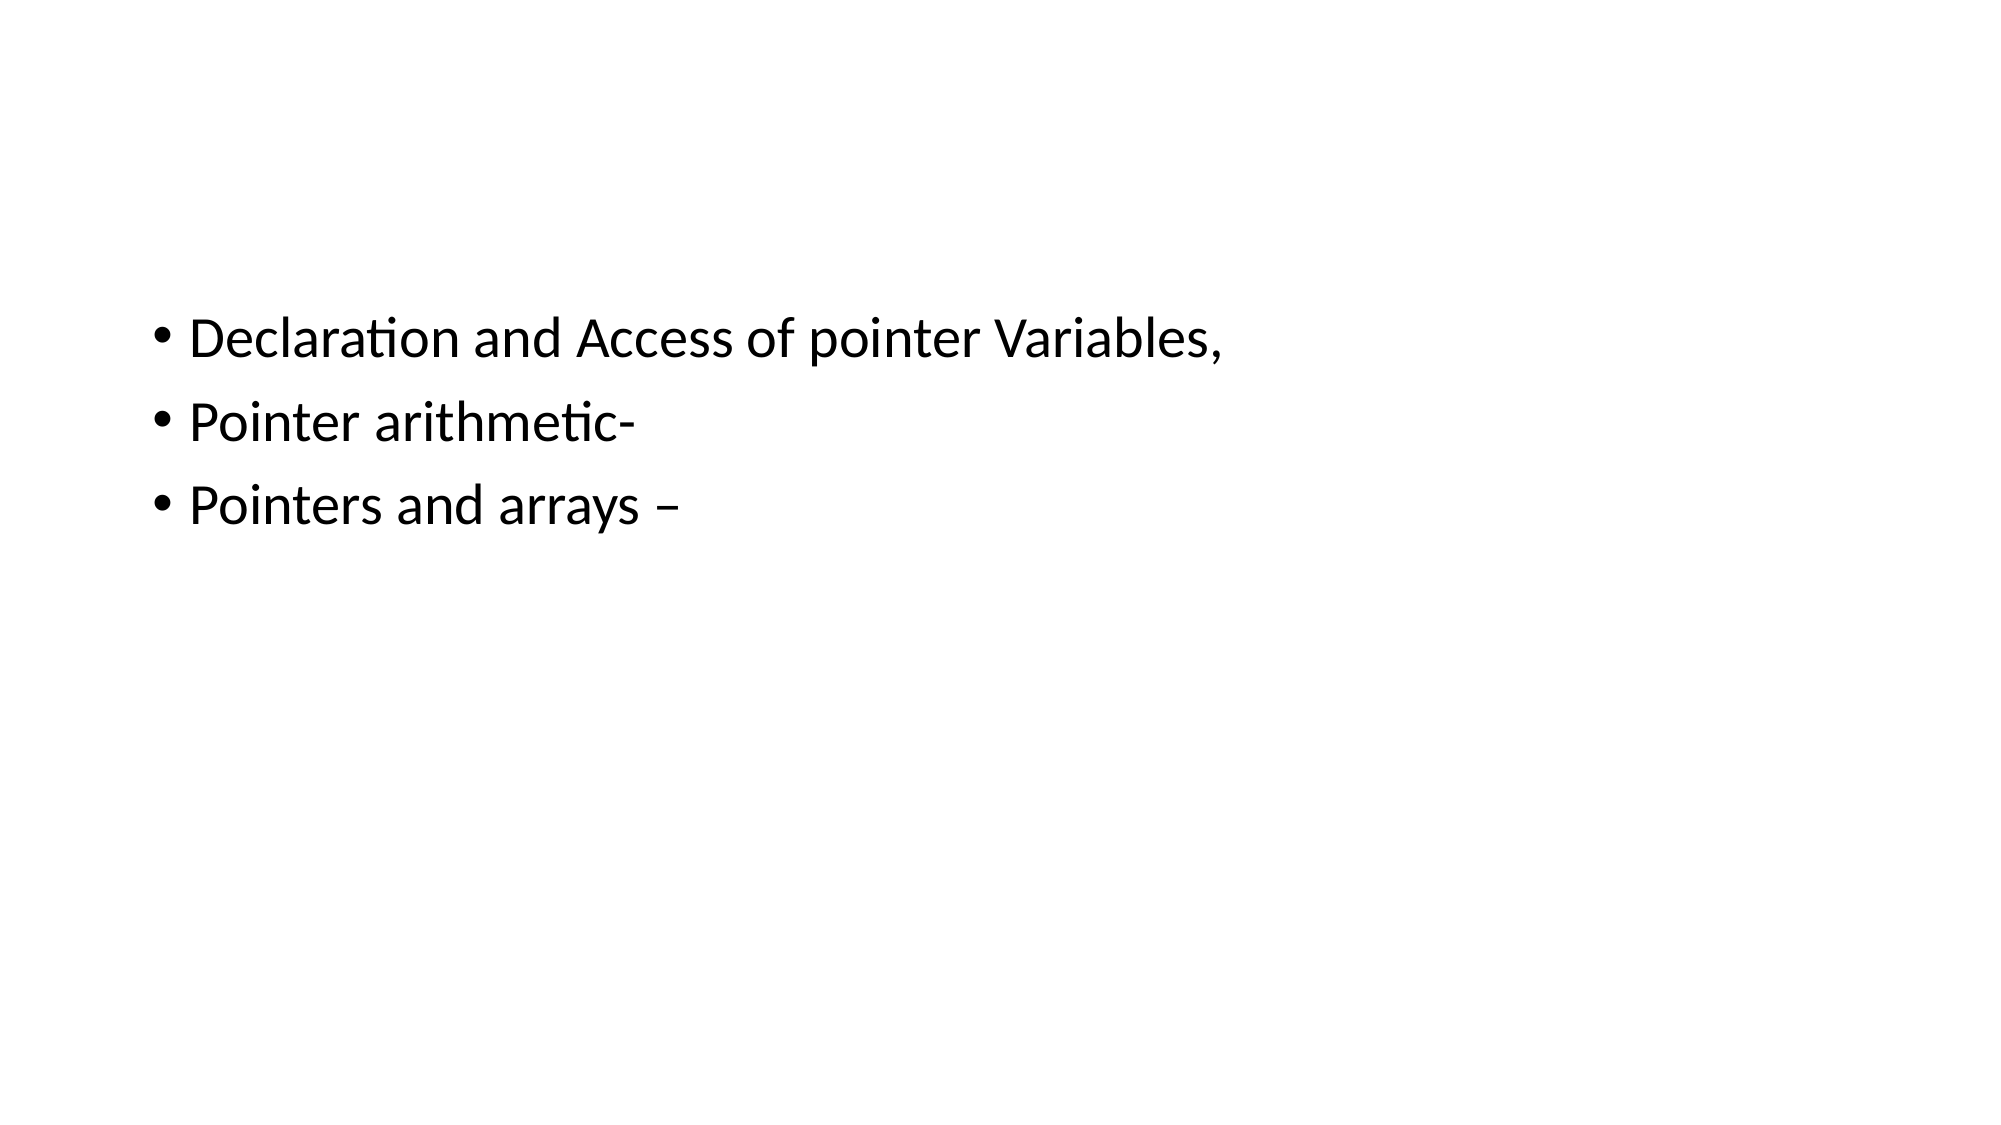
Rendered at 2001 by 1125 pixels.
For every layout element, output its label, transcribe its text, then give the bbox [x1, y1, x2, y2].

list Declaration and Access of pointer Variables, Pointer arithmetic- Pointers and arrays – [137, 299, 1863, 1014]
